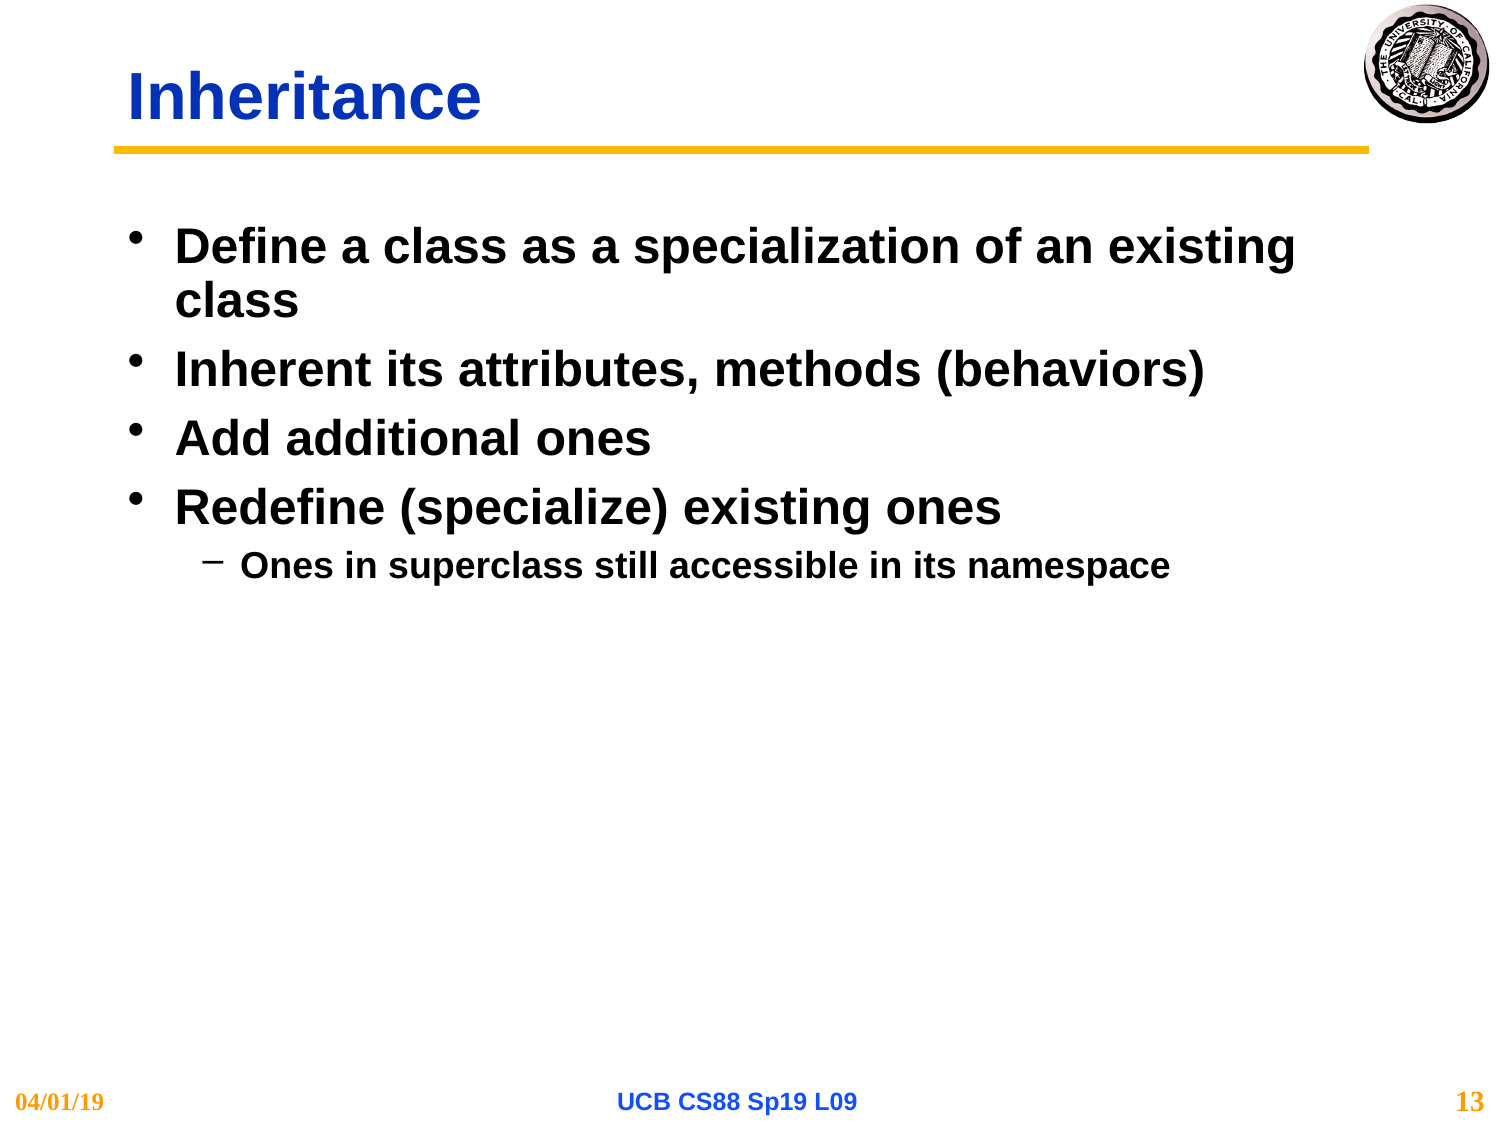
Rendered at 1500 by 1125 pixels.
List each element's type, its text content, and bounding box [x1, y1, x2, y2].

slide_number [0, 1074, 251, 1125]
slide_number 13 [1412, 1074, 1500, 1125]
list Define a class as a specialization of an existing class Inherent its attributes, methods (behaviors) Add additional ones Redefine (specialize) existing ones Ones in superclass still accessible in its namespace [112, 212, 1363, 1038]
title Inheritance [112, 37, 1375, 159]
footer UCB CS88 Sp19 L09 [499, 1074, 976, 1125]
picture [1350, 0, 1500, 127]
